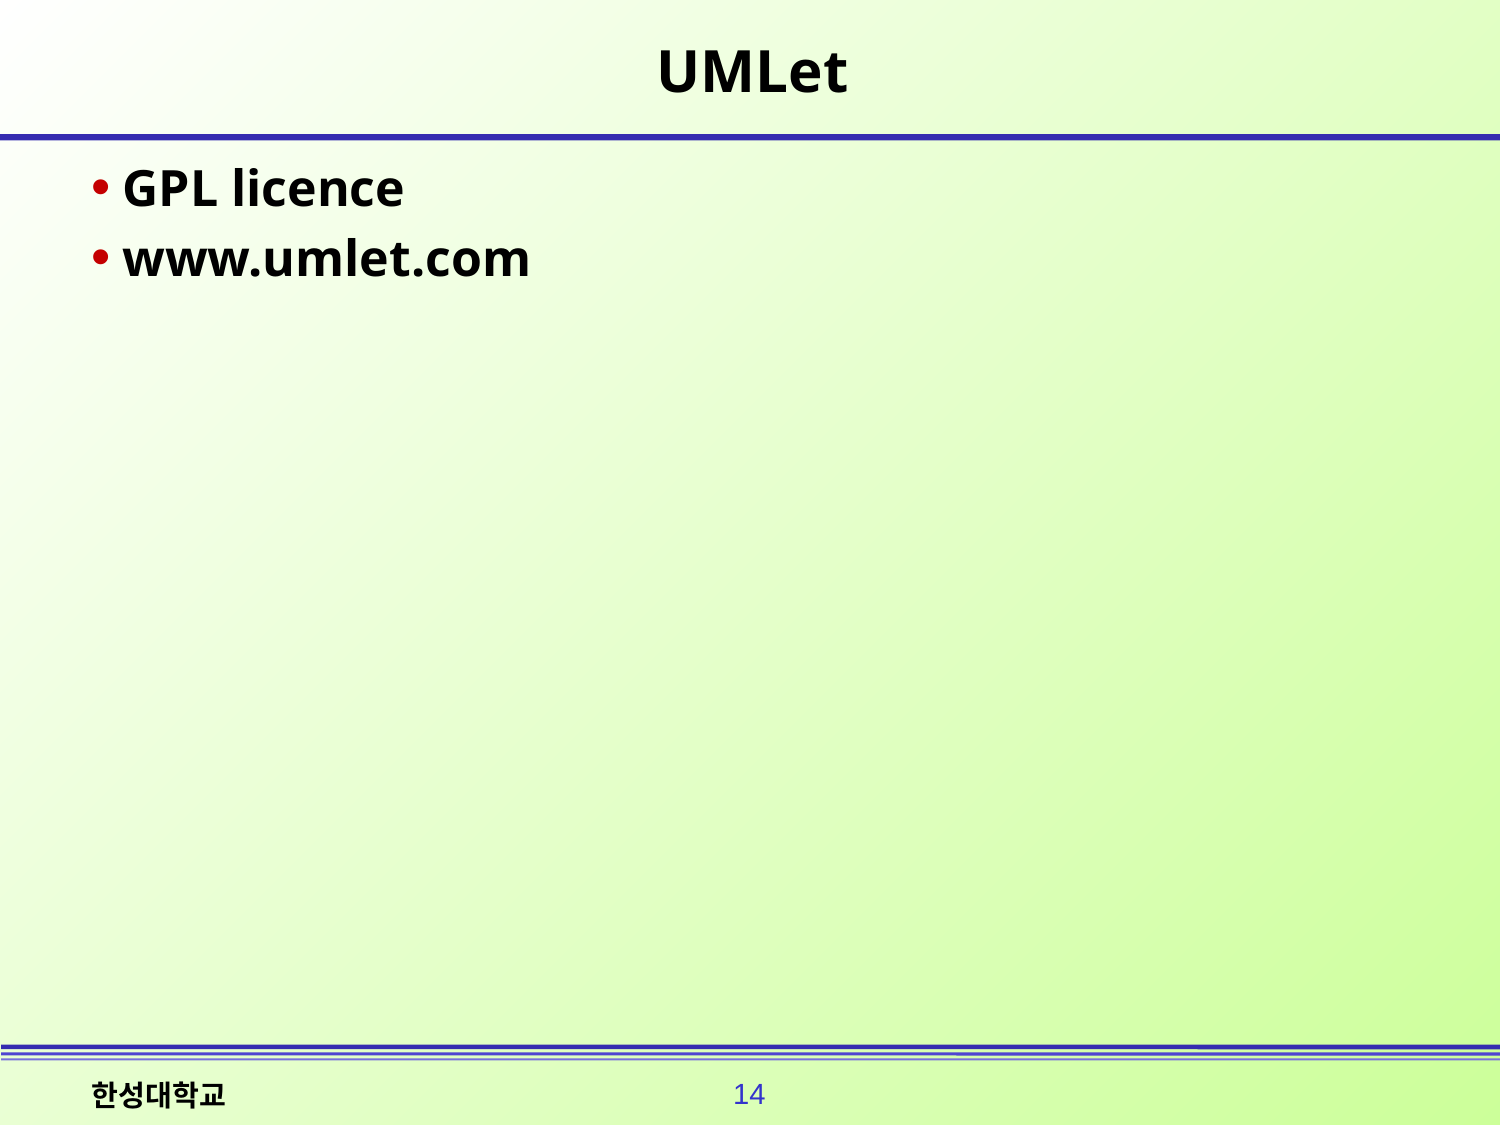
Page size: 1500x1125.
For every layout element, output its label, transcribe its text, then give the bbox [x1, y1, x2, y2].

title UMLet [371, 42, 1134, 97]
list GPL licence www.umlet.com [76, 148, 1396, 1001]
